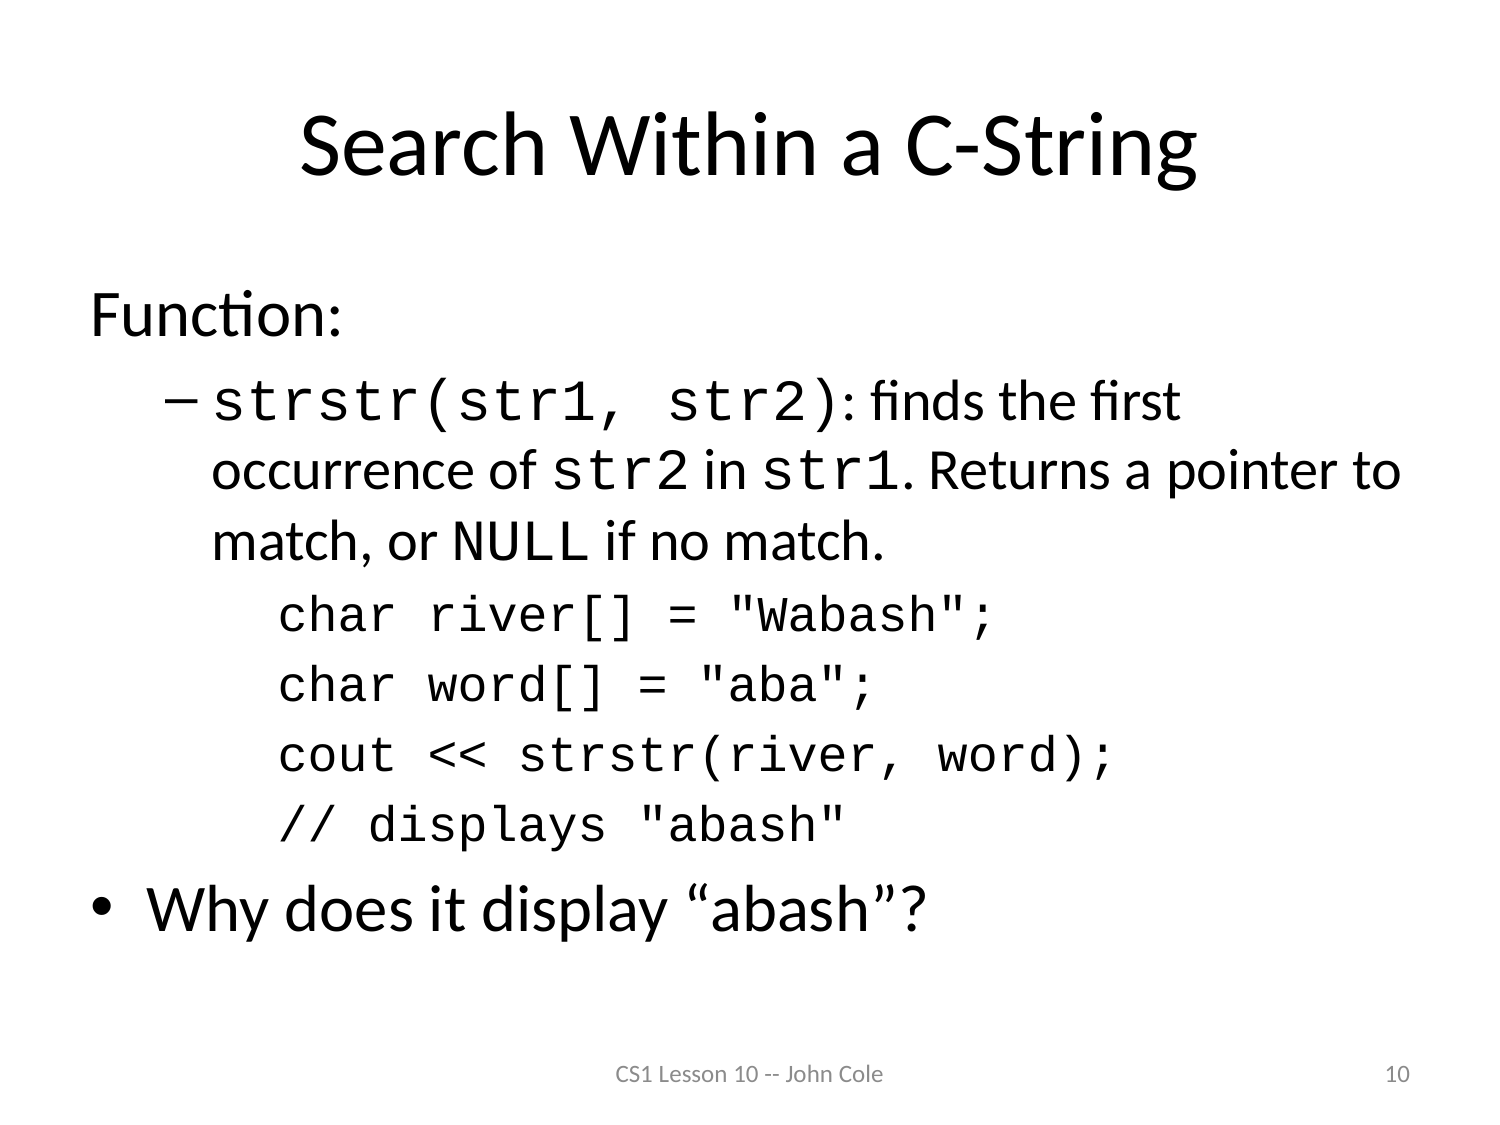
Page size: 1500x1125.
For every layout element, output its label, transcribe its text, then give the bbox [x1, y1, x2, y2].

footer CS1 Lesson 10 -- John Cole [512, 1042, 988, 1103]
slide_number 10 [1074, 1042, 1425, 1103]
list Function: strstr(str1, str2): finds the first occurrence of str2 in str1. Returns a pointer to match, or NULL if no match. char river[] = "Wabash"; char word[] = "aba"; cout << strstr(river, word); // displays "abash" Why does it display “abash”? [75, 262, 1425, 1005]
title Search Within a C-String [75, 45, 1425, 233]
